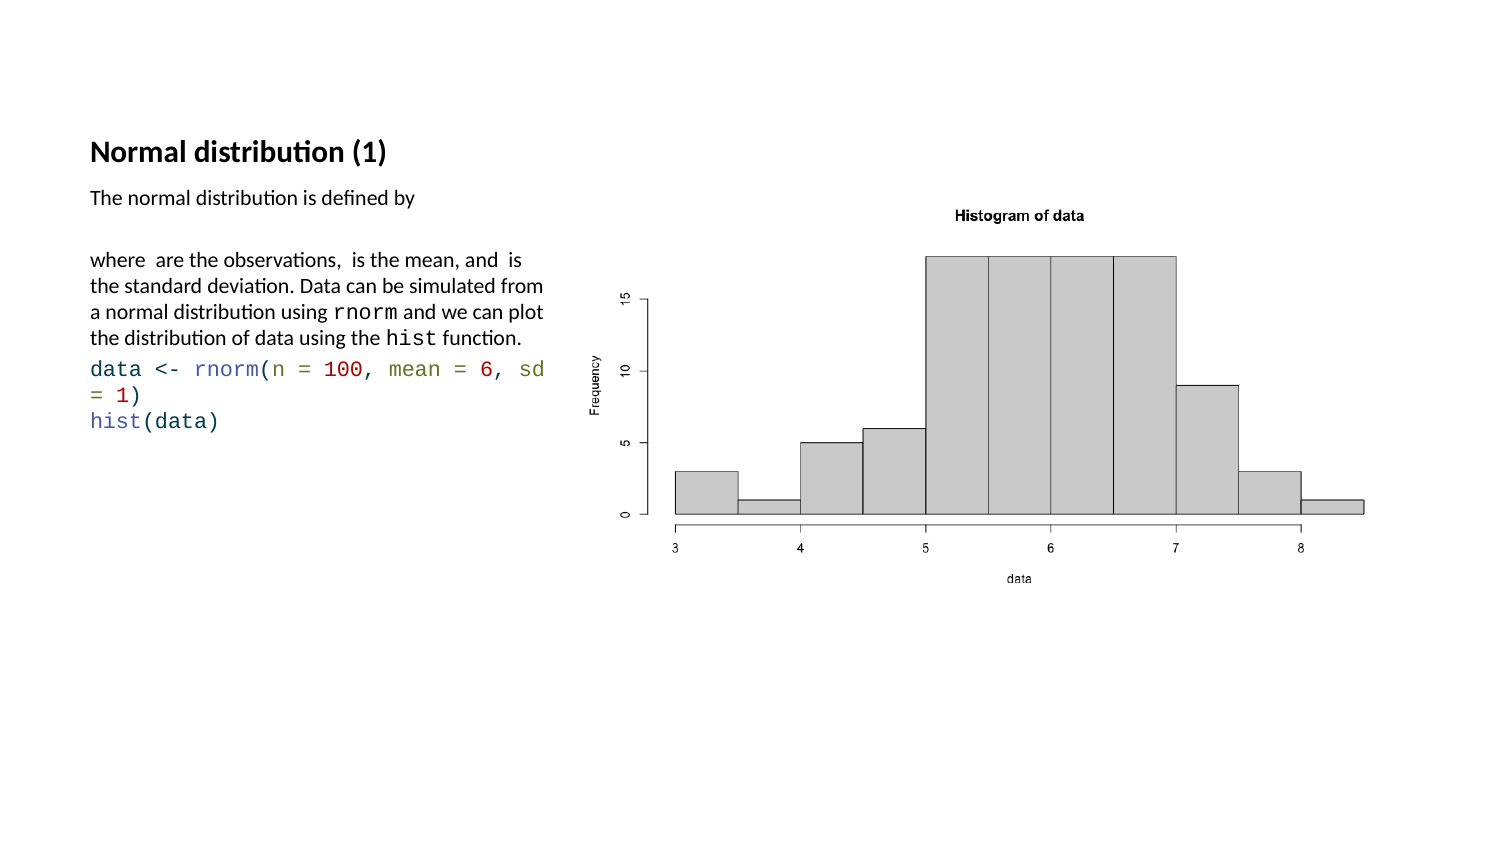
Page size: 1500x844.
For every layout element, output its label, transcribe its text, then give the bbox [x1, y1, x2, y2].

picture [585, 183, 1424, 603]
title Normal distribution (1) [75, 33, 569, 177]
